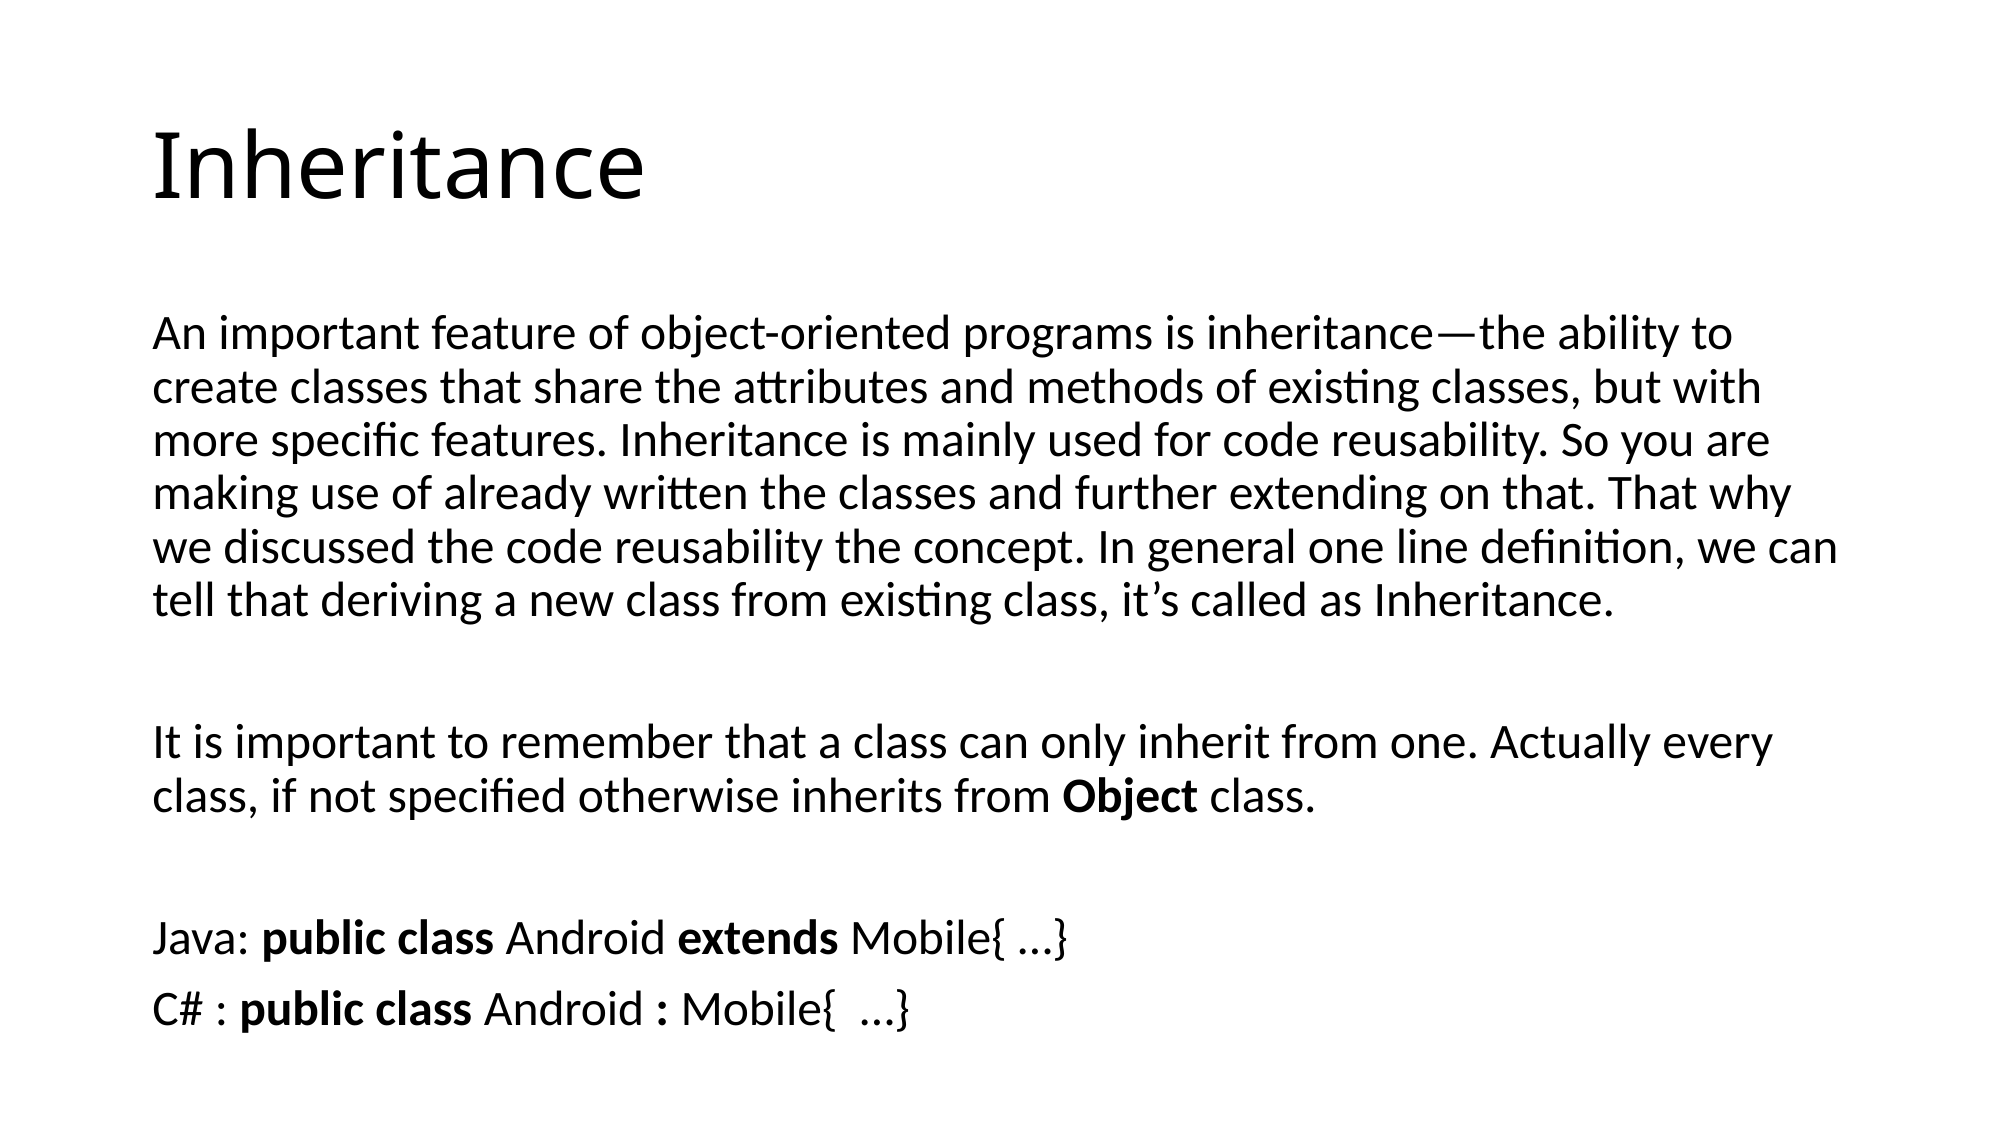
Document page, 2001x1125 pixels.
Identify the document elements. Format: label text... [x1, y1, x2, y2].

title Inheritance [137, 59, 1863, 278]
list An important feature of object-oriented programs is inheritance—the ability to create classes that share the attributes and methods of existing classes, but with more specific features. Inheritance is mainly used for code reusability. So you are making use of already written the classes and further extending on that. That why we discussed the code reusability the concept. In general one line definition, we can tell that deriving a new class from existing class, it’s called as Inheritance. It is important to remember that a class can only inherit from one. Actually every class, if not specified otherwise inherits from Object class. Java: public class Android extends Mobile{ …} C# : public class Android : Mobile{ …} [137, 299, 1863, 1048]
